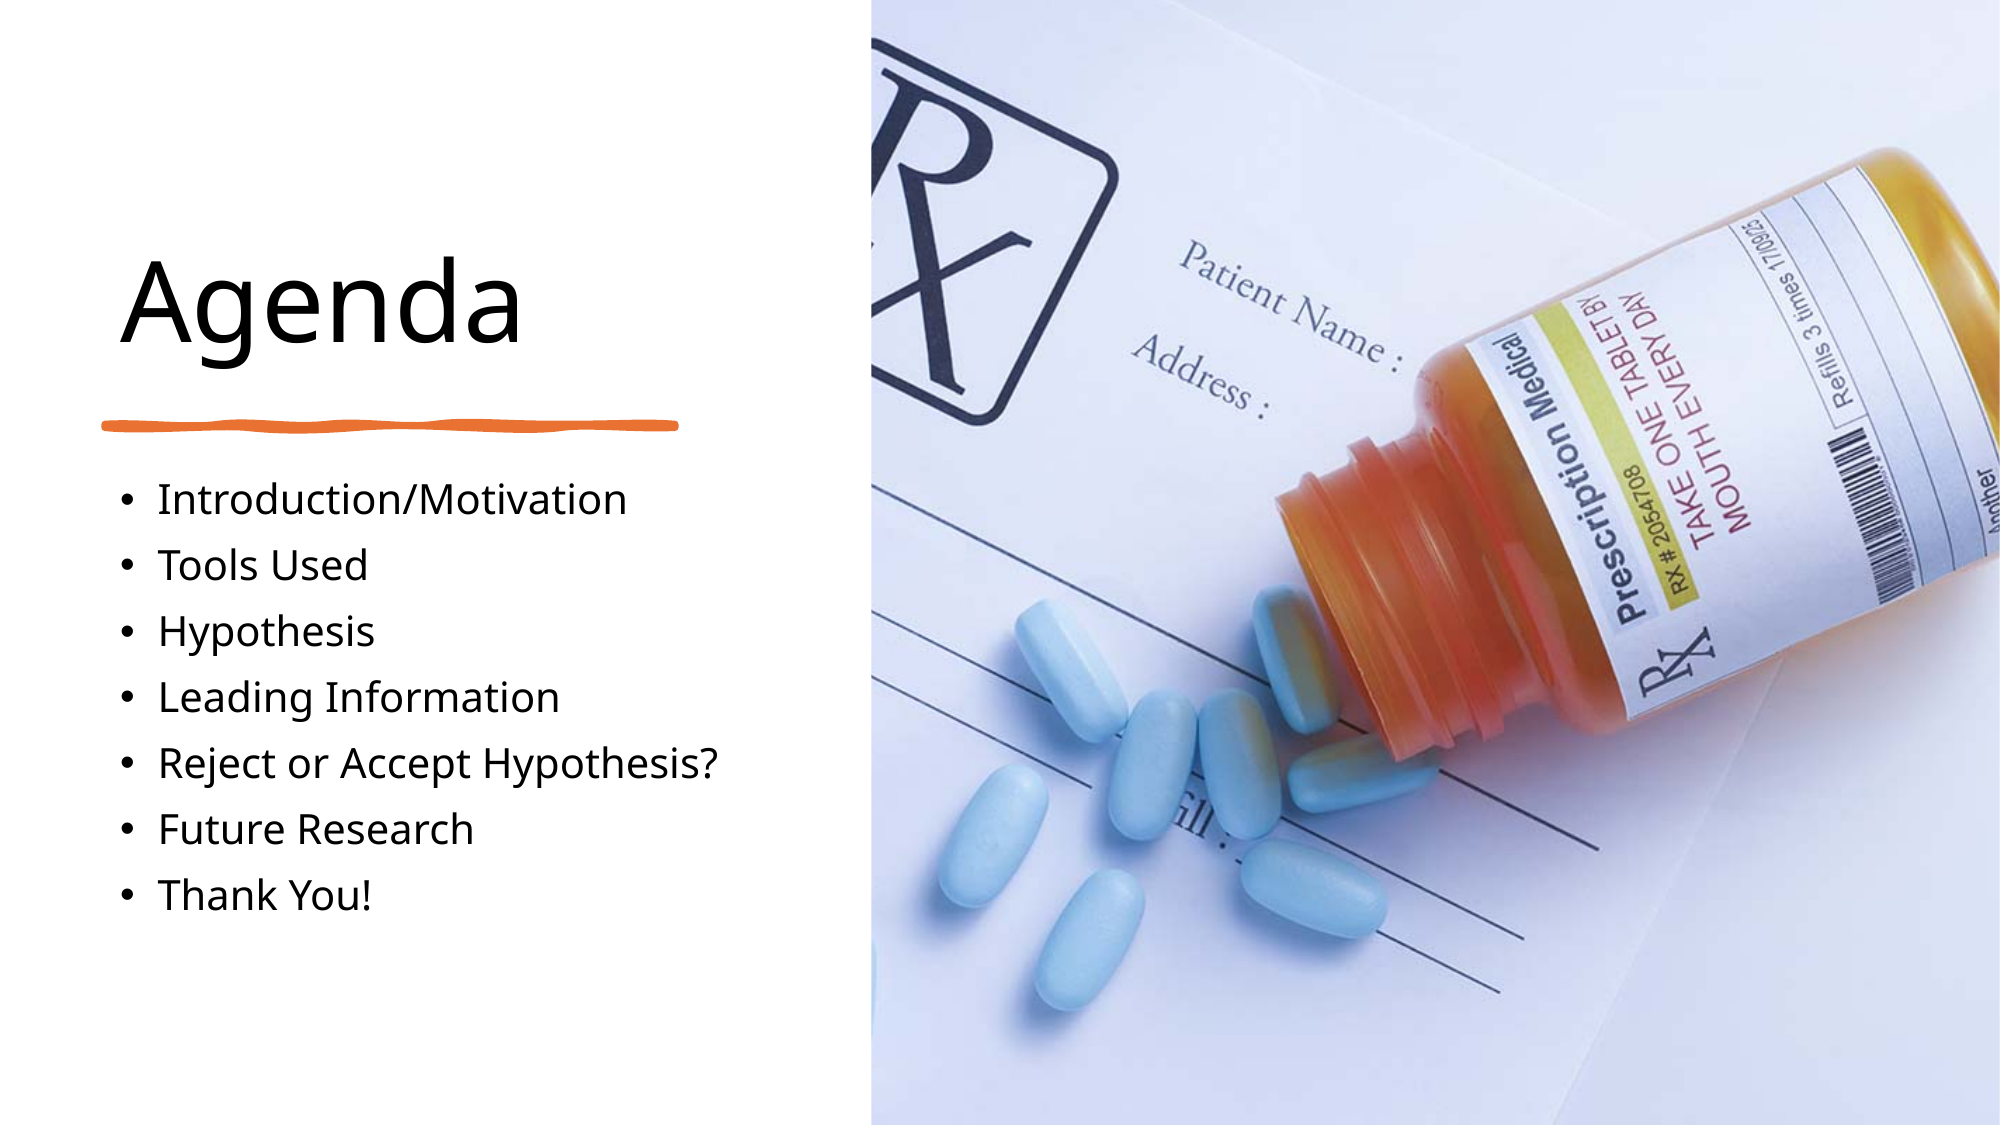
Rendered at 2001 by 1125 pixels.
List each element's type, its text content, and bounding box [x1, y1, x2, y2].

list Introduction/Motivation Tools Used Hypothesis Leading Information Reject or Accept Hypothesis? Future Research Thank You! [105, 471, 802, 1016]
title Agenda [105, 53, 822, 375]
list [870, 0, 2000, 1125]
text_box [0, 0, 870, 1125]
text_box [103, 420, 677, 432]
